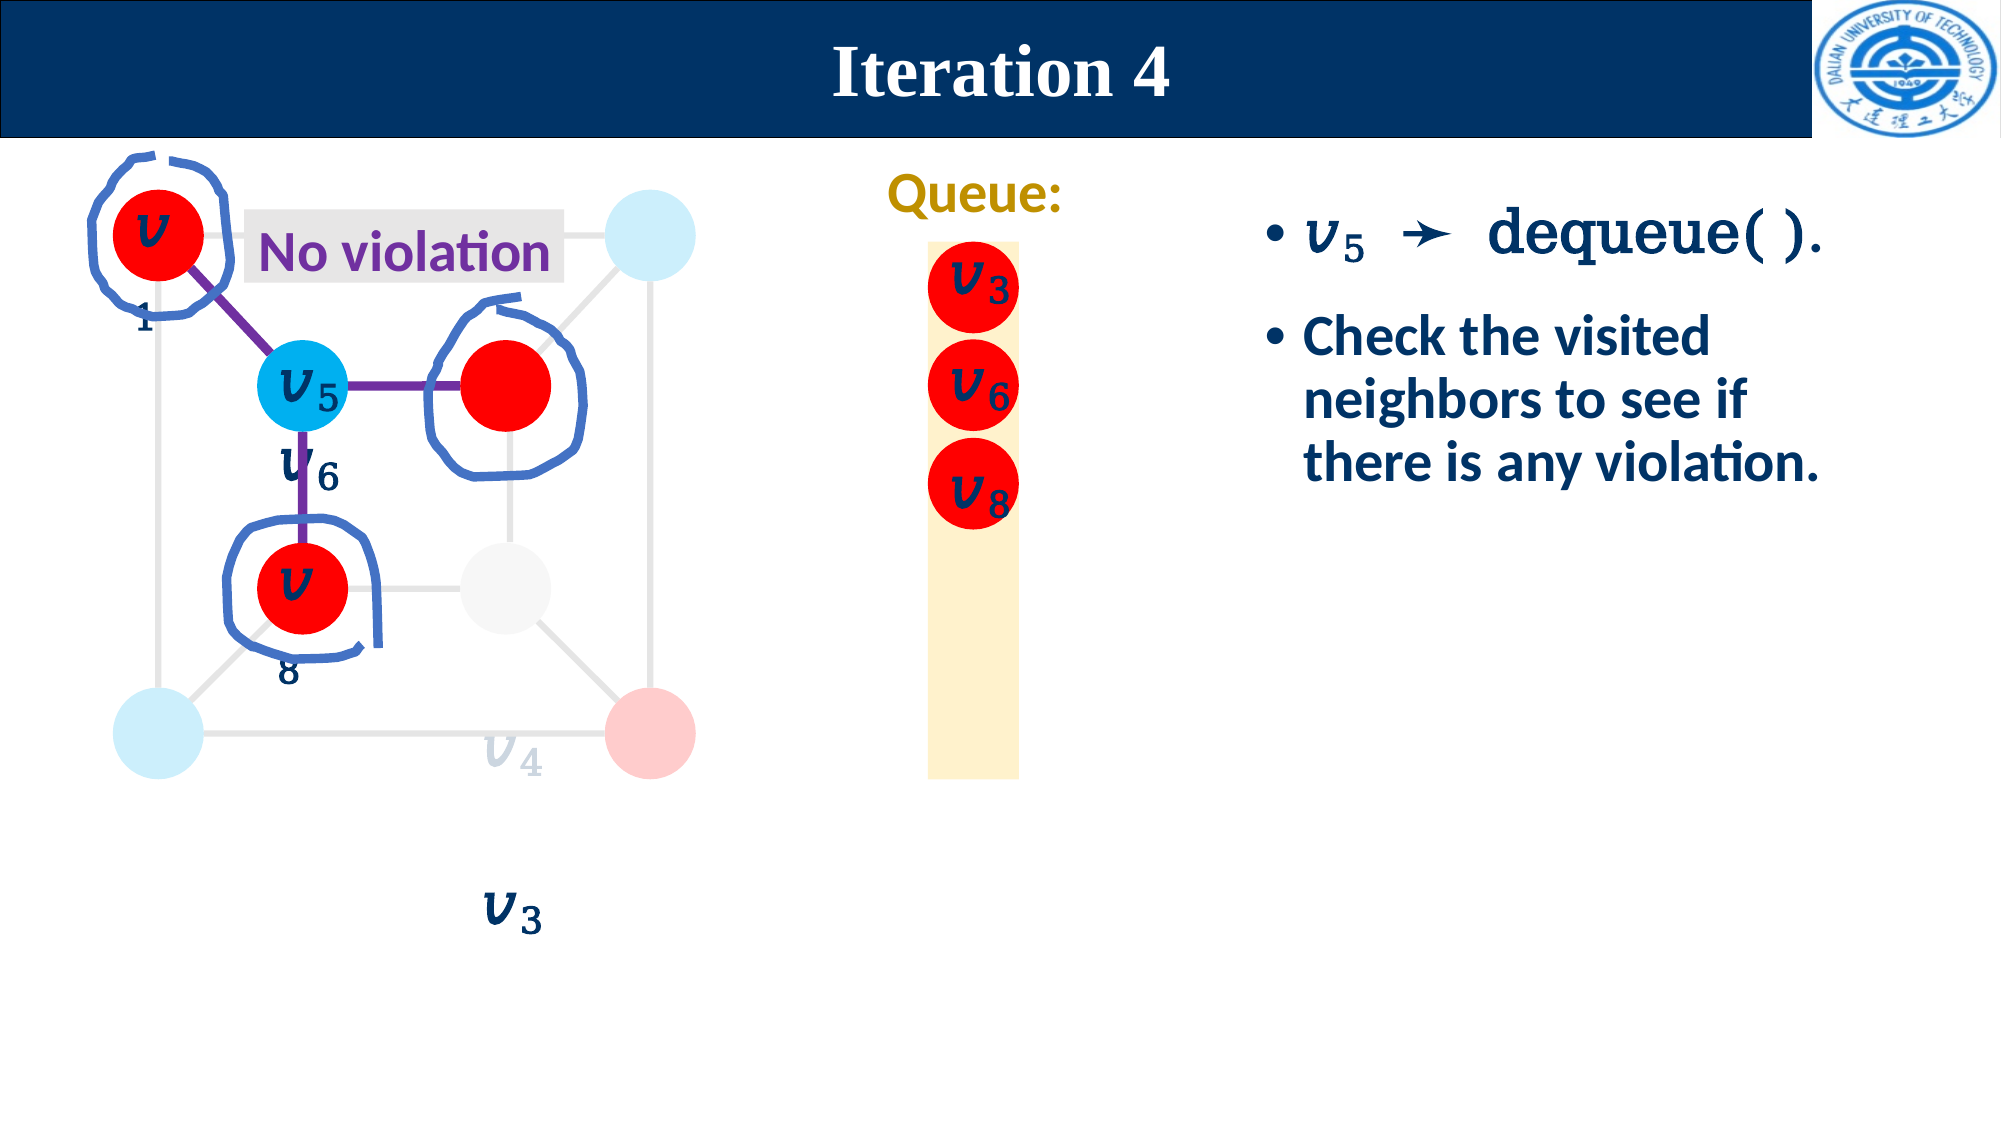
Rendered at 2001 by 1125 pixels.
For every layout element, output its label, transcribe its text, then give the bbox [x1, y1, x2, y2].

text_box [129, 155, 176, 162]
title Iteration 4 [801, 0, 1199, 161]
text_box Queue: [885, 152, 1068, 225]
text_box 𝑣2 𝑣7 𝑣4 𝑣3 [134, 830, 681, 941]
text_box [927, 241, 1020, 780]
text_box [84, 164, 725, 822]
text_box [112, 189, 589, 665]
picture [1812, 0, 2000, 138]
text_box • 𝑣5 ➛ dequeue( ). • Check the visited neighbors to see if there is any violation. [1255, 157, 1887, 494]
